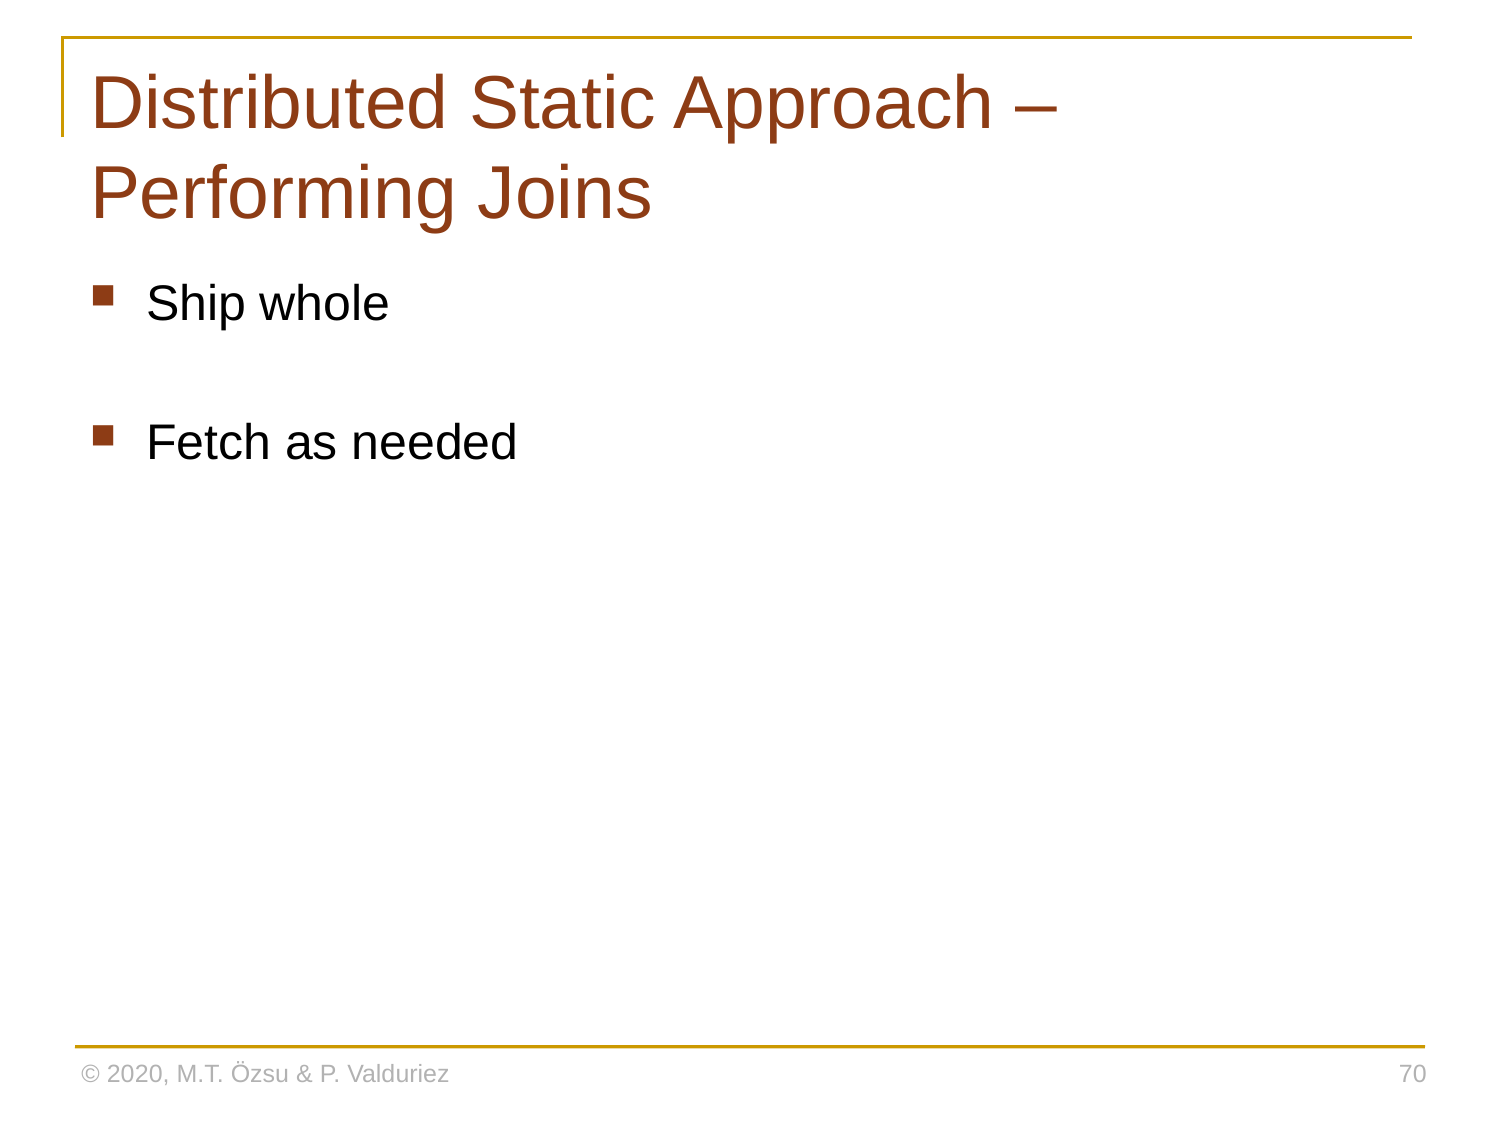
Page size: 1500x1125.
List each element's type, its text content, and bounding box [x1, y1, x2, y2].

footer © 2020, M.T. Özsu & P. Valduriez [66, 1042, 573, 1103]
list Ship whole Fetch as needed [74, 262, 1426, 1006]
title Distributed Static Approach – Performing Joins [74, 45, 1426, 233]
slide_number 70 [1104, 1042, 1442, 1103]
